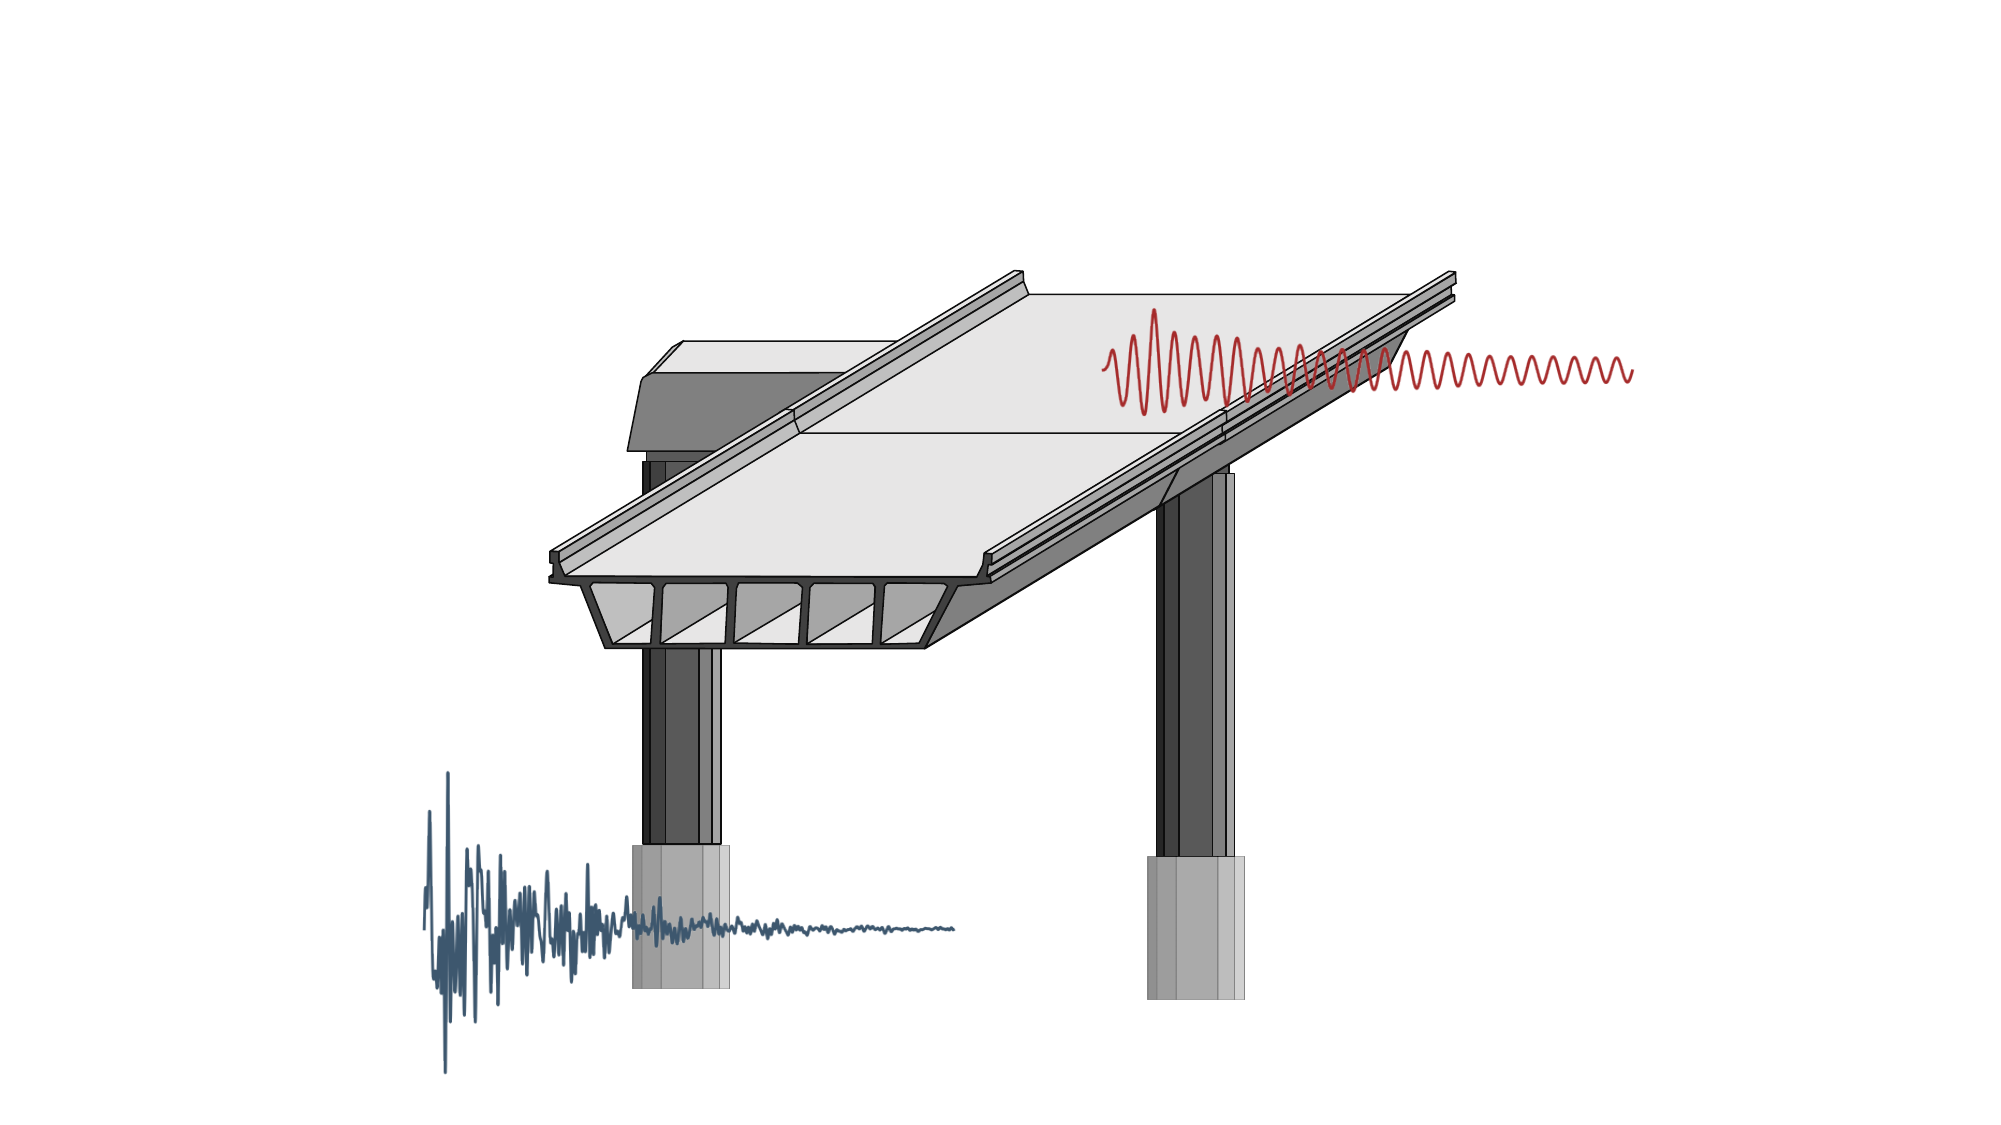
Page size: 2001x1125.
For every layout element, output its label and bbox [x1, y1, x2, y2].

text_box [304, 153, 1734, 1125]
